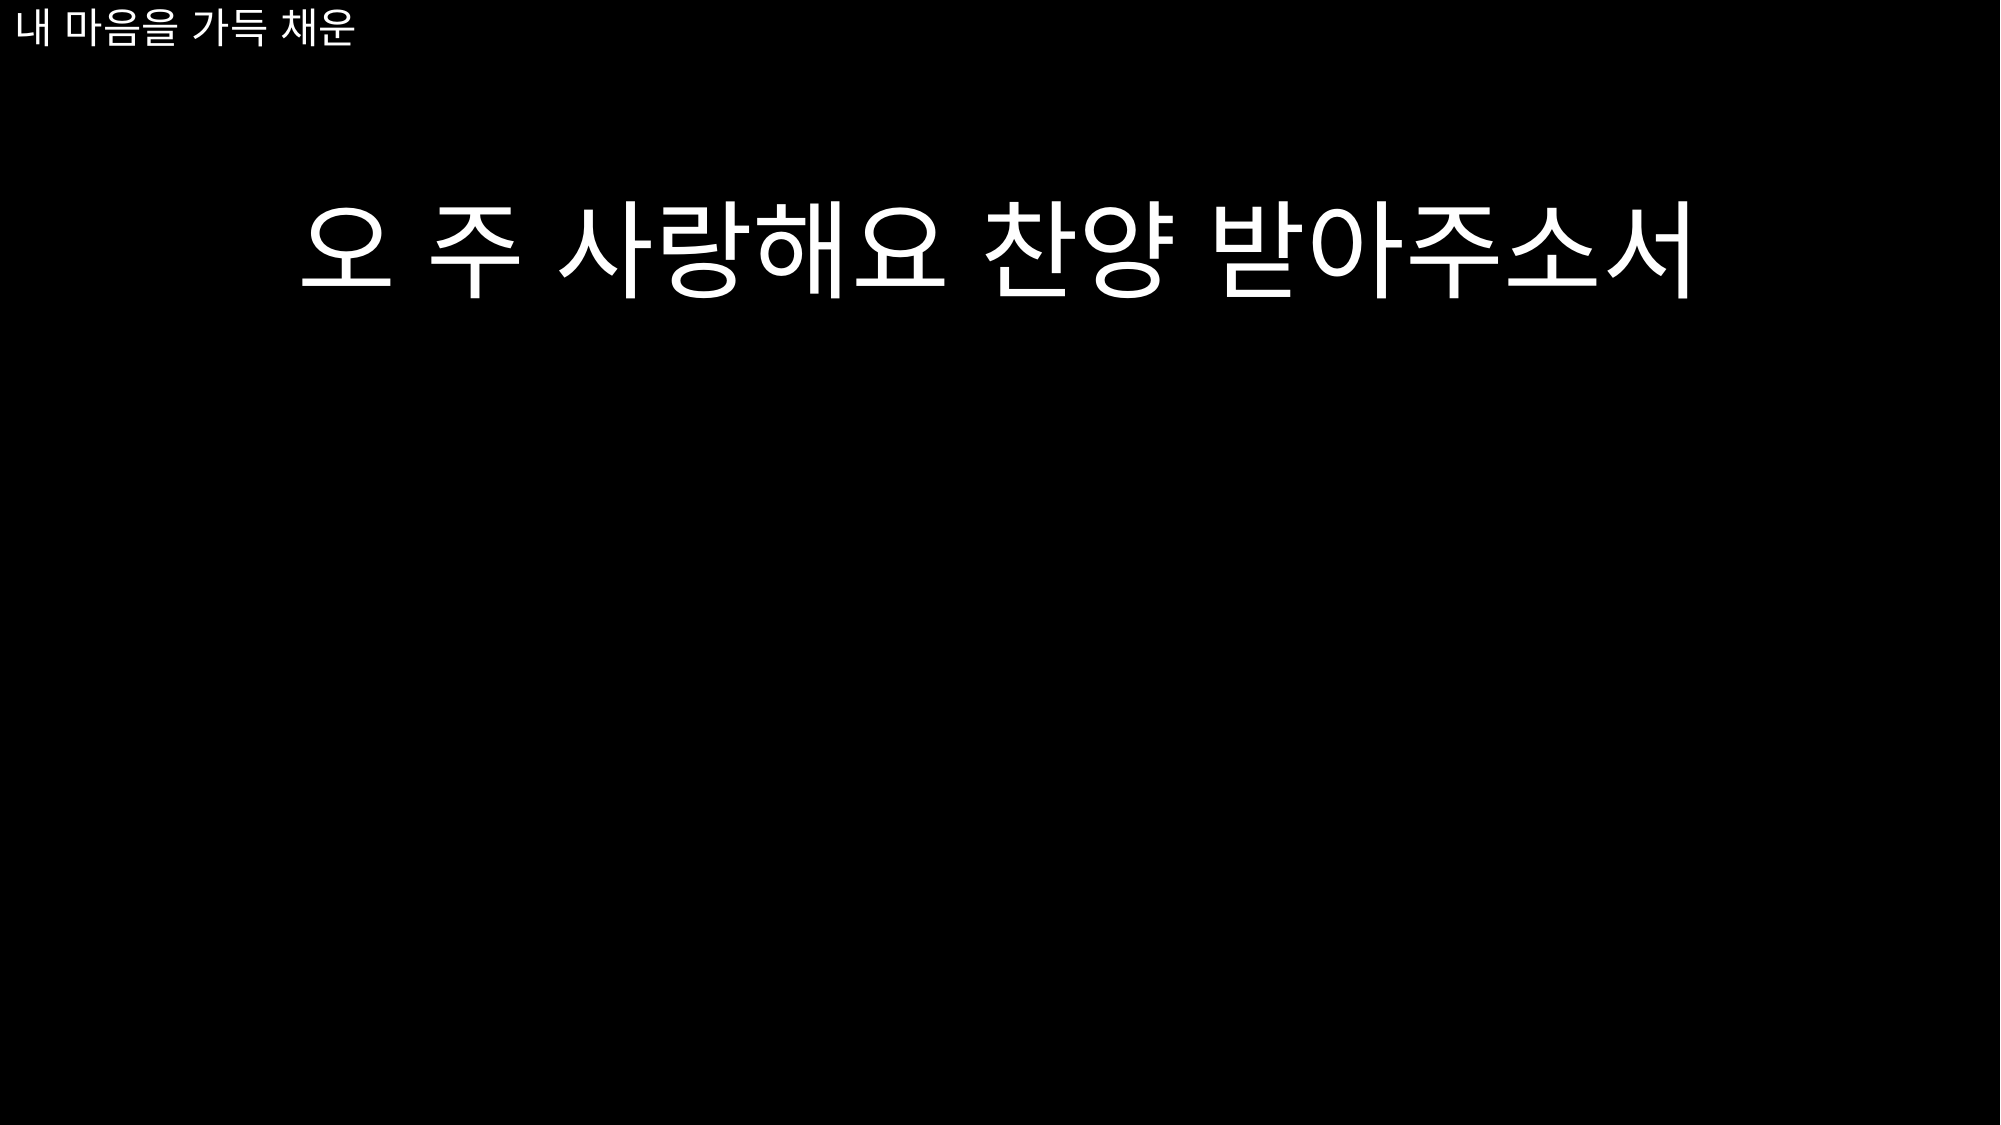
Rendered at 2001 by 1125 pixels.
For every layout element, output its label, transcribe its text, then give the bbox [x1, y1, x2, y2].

subtitle 오 주 사랑해요 찬양 받아주소서 [0, 3, 2000, 781]
